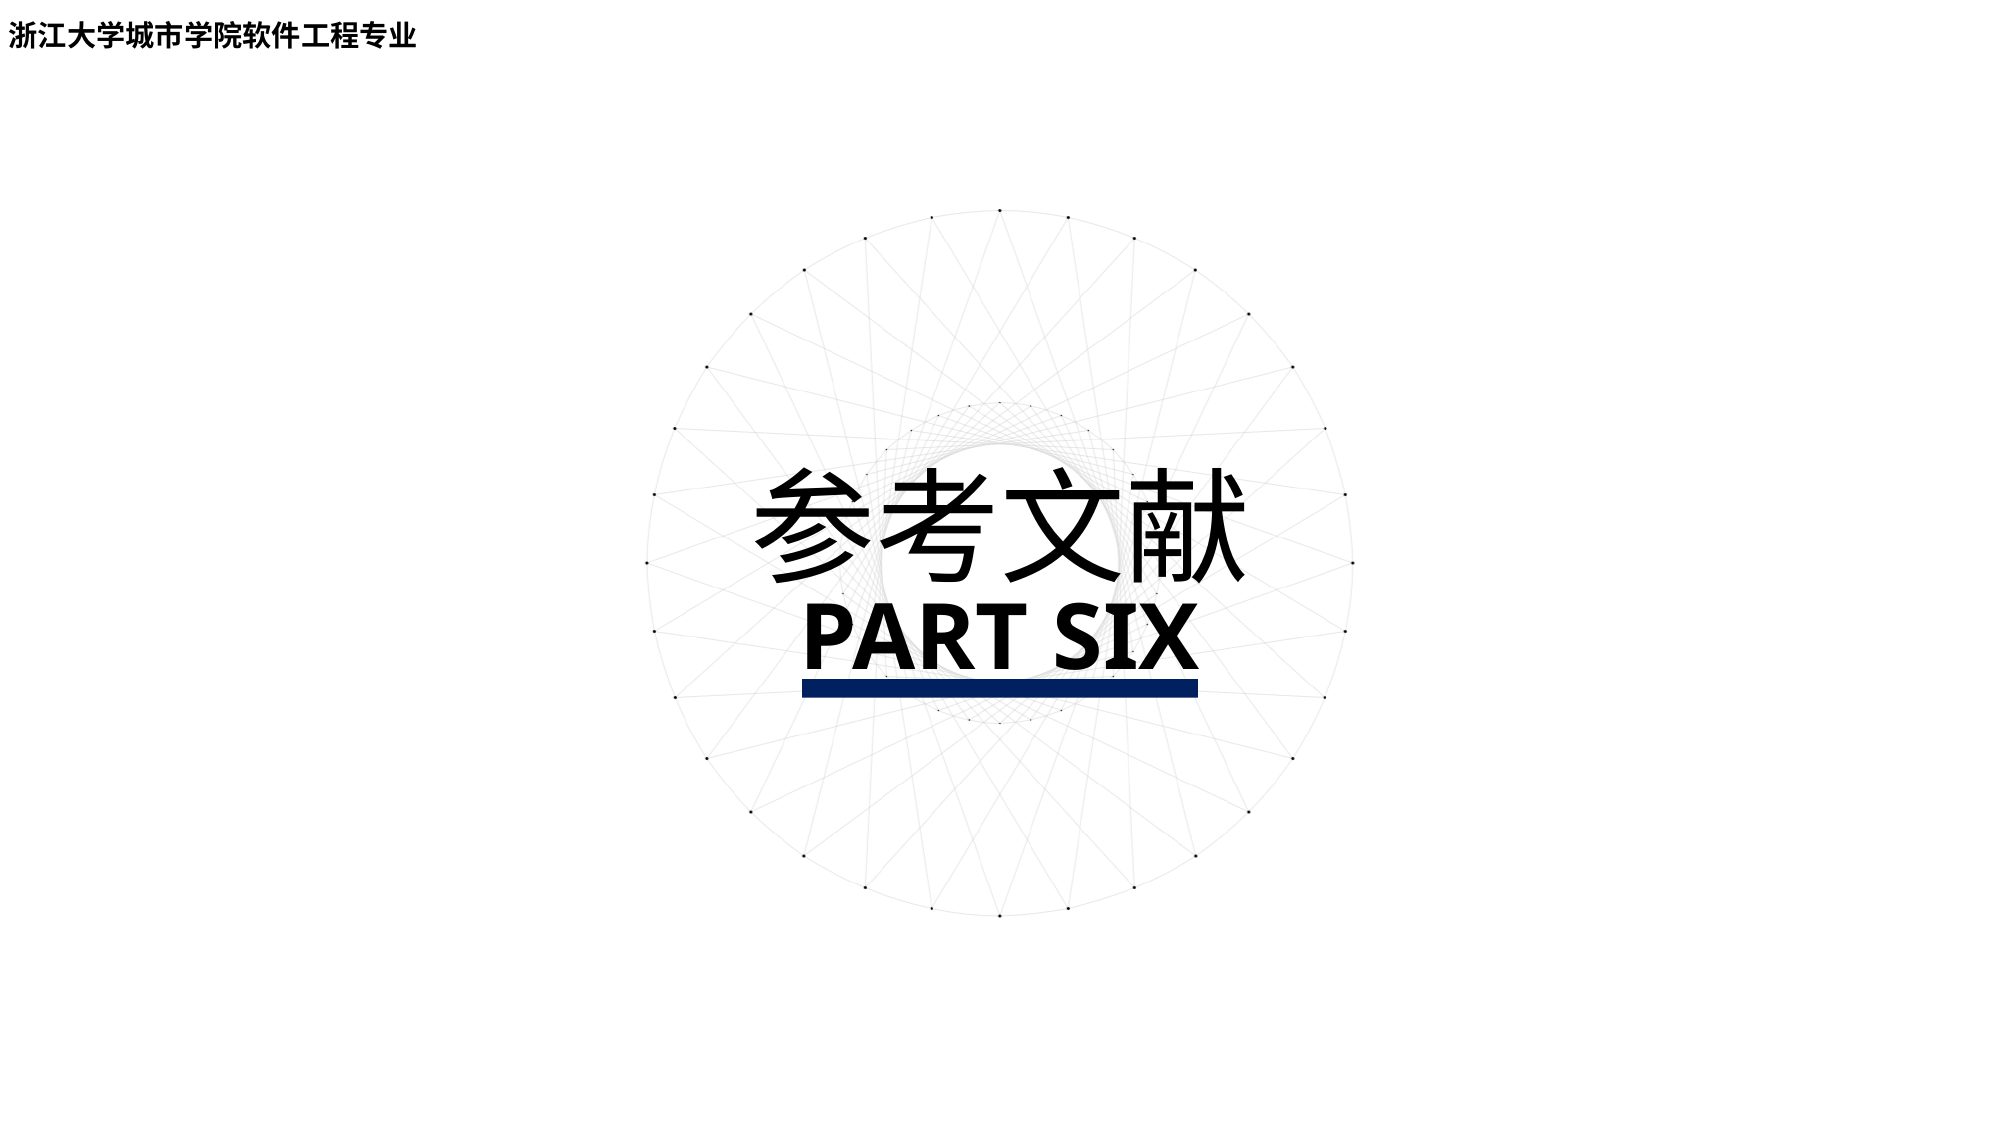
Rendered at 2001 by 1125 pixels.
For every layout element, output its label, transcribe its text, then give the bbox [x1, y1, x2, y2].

picture [676, 193, 1335, 396]
text_box 浙江大学城市学院软件工程专业 [1, 9, 426, 60]
text_box PART SIX [704, 607, 1296, 696]
picture [636, 444, 1375, 932]
text_box [802, 679, 1198, 698]
text_box 参考文献 [645, 396, 1355, 607]
